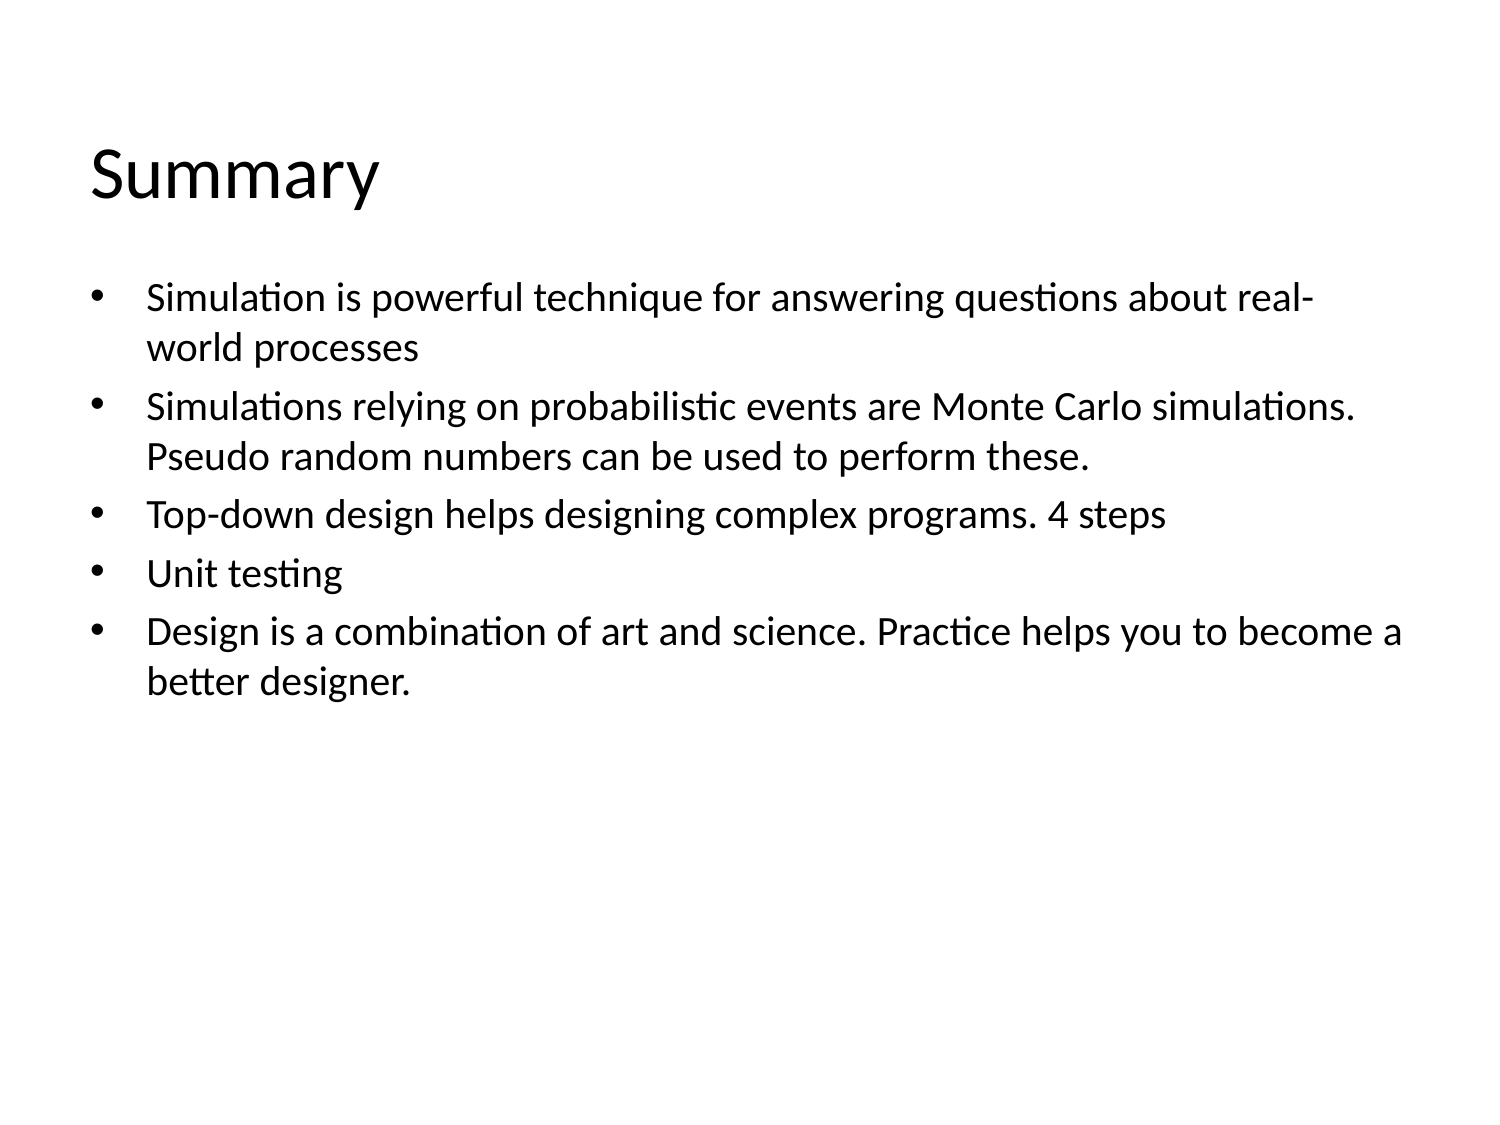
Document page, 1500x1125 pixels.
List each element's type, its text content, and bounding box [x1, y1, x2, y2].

list Simulation is powerful technique for answering questions about real-world processes Simulations relying on probabilistic events are Monte Carlo simulations. Pseudo random numbers can be used to perform these. Top-down design helps designing complex programs. 4 steps Unit testing Design is a combination of art and science. Practice helps you to become a better designer. [75, 262, 1425, 1005]
title Summary [75, 75, 1425, 262]
